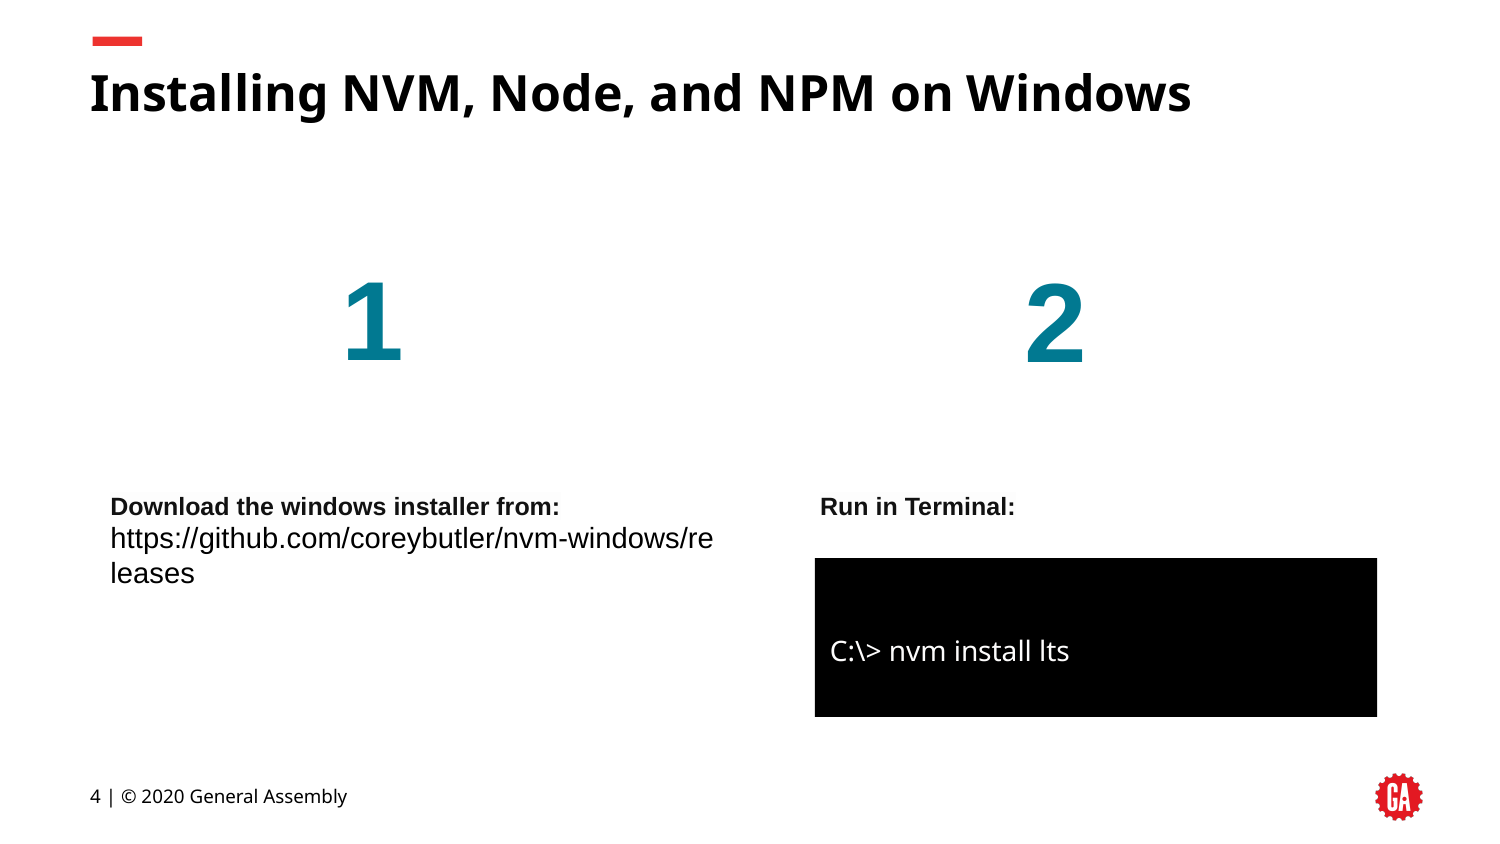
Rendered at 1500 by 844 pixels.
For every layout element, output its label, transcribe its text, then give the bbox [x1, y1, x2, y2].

text_box 2 [1009, 242, 1102, 393]
title Installing NVM, Node, and NPM on Windows [75, 46, 1473, 140]
slide_number 4 | © 2020 General Assembly [75, 764, 465, 830]
picture [1373, 771, 1425, 823]
text_box Run in Terminal: [805, 474, 1442, 535]
text_box C:\> nvm install lts [814, 558, 1378, 717]
text_box Download the windows installer from: https://github.com/coreybutler/nvm-windows/releases [95, 474, 732, 640]
text_box 1 [326, 240, 420, 391]
